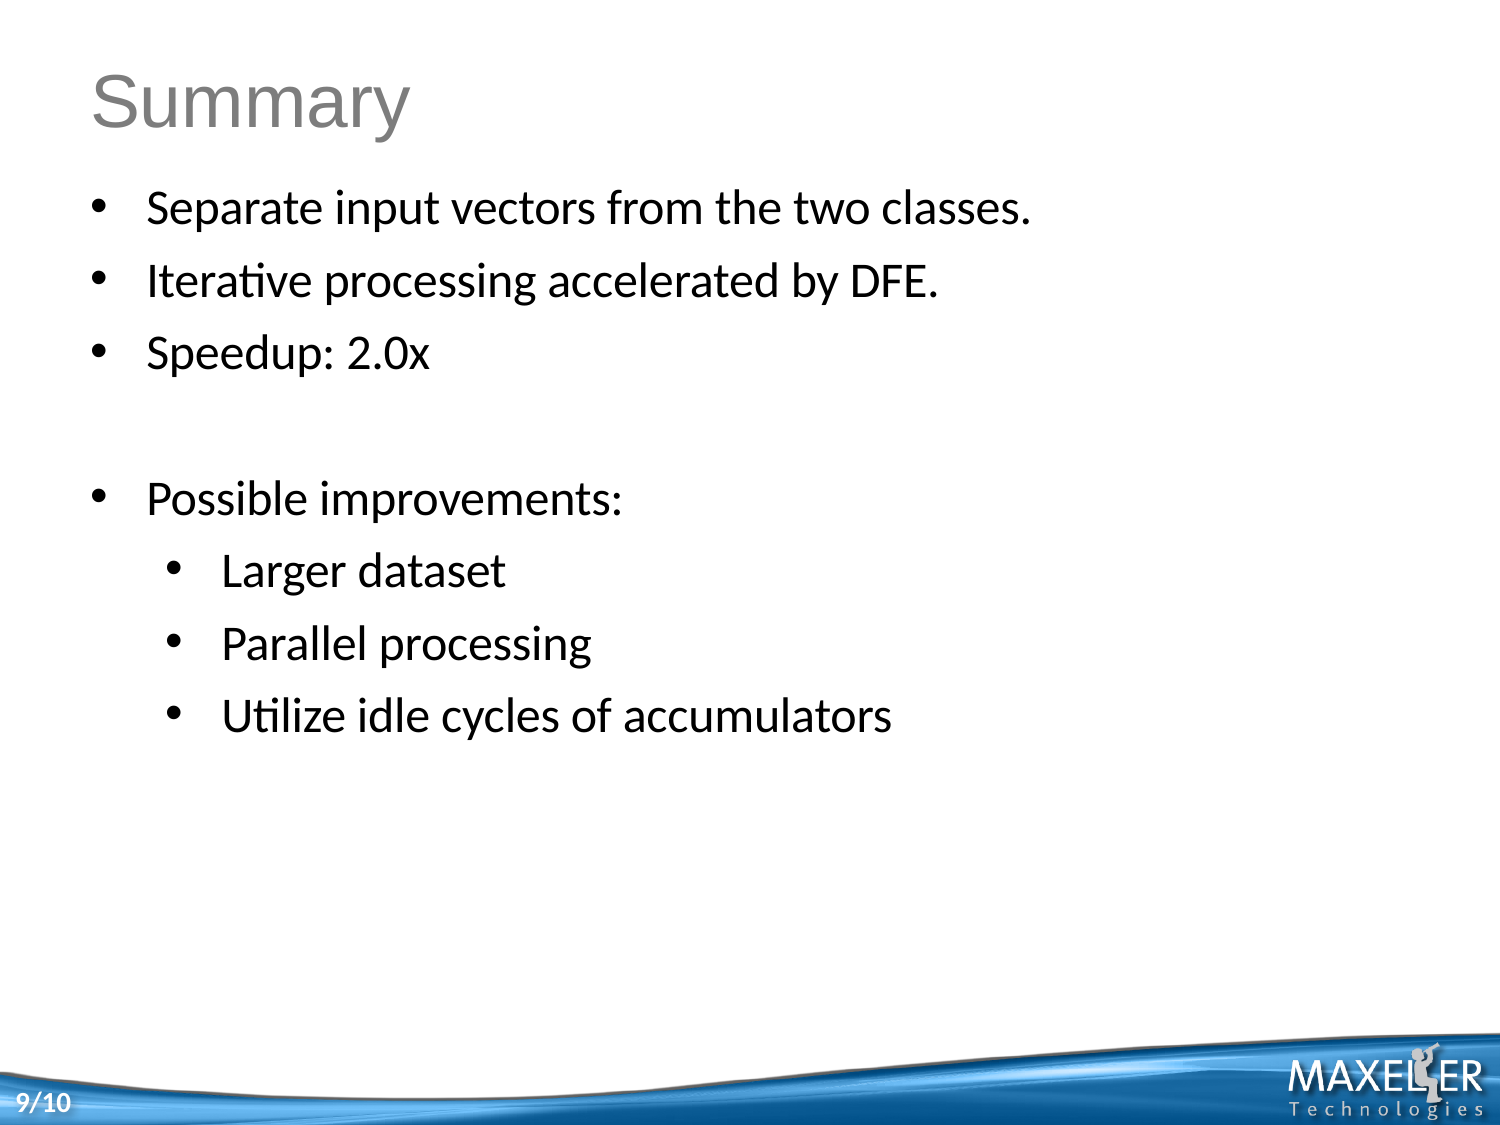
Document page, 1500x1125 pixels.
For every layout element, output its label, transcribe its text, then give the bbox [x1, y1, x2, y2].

text_box 9/10 [12, 1083, 75, 1121]
title Summary [87, 52, 1413, 144]
text_box Separate input vectors from the two classes. Iterative processing accelerated by DFE. Speedup: 2.0x Possible improvements: Larger dataset Parallel processing Utilize idle cycles of accumulators [87, 174, 1338, 688]
picture [0, 1023, 1500, 1125]
